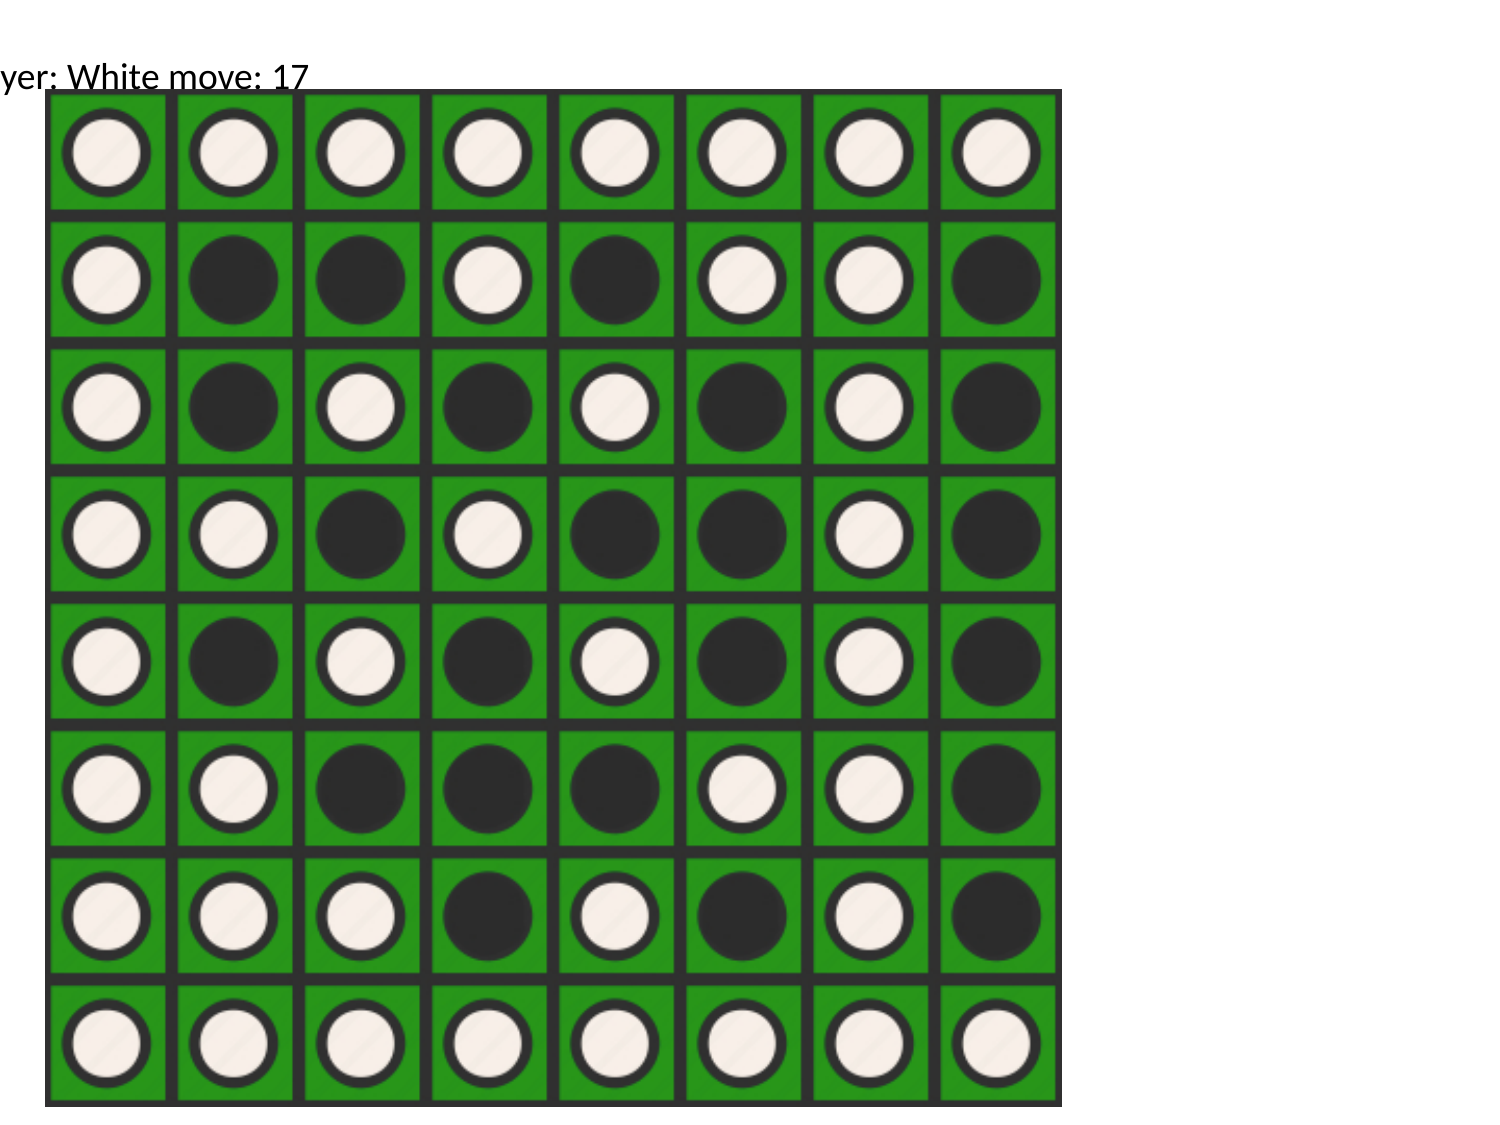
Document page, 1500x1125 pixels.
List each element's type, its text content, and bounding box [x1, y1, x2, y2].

text_box turn: 60 player: White move: 17 [0, 44, 325, 105]
picture [44, 89, 1062, 1107]
